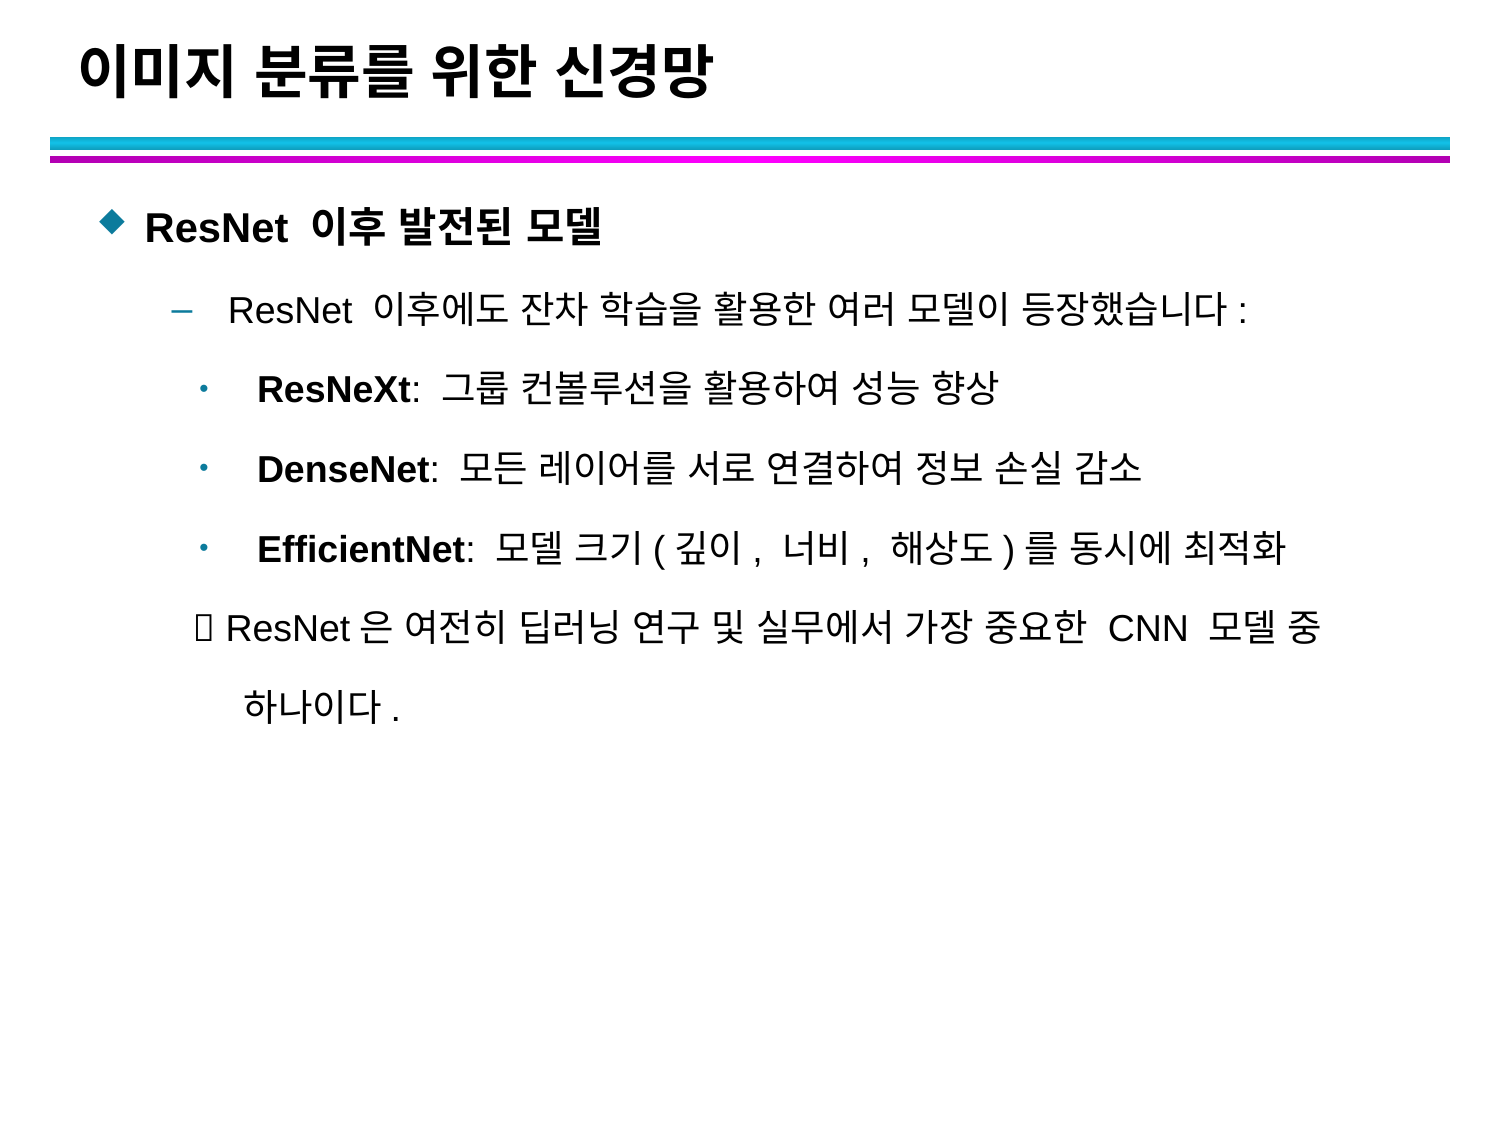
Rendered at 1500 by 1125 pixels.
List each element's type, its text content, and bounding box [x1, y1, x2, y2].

list ResNet 이후 발전된 모델 ResNet 이후에도 잔차 학습을 활용한 여러 모델이 등장했습니다: ResNeXt: 그룹 컨볼루션을 활용하여 성능 향상 DenseNet: 모든 레이어를 서로 연결하여 정보 손실 감소 EfficientNet: 모델 크기(깊이, 너비, 해상도)를 동시에 최적화  ResNet은 여전히 딥러닝 연구 및 실무에서 가장 중요한 CNN 모델 중 하나이다. [81, 193, 1440, 1009]
title 이미지 분류를 위한 신경망 [62, 24, 1421, 113]
